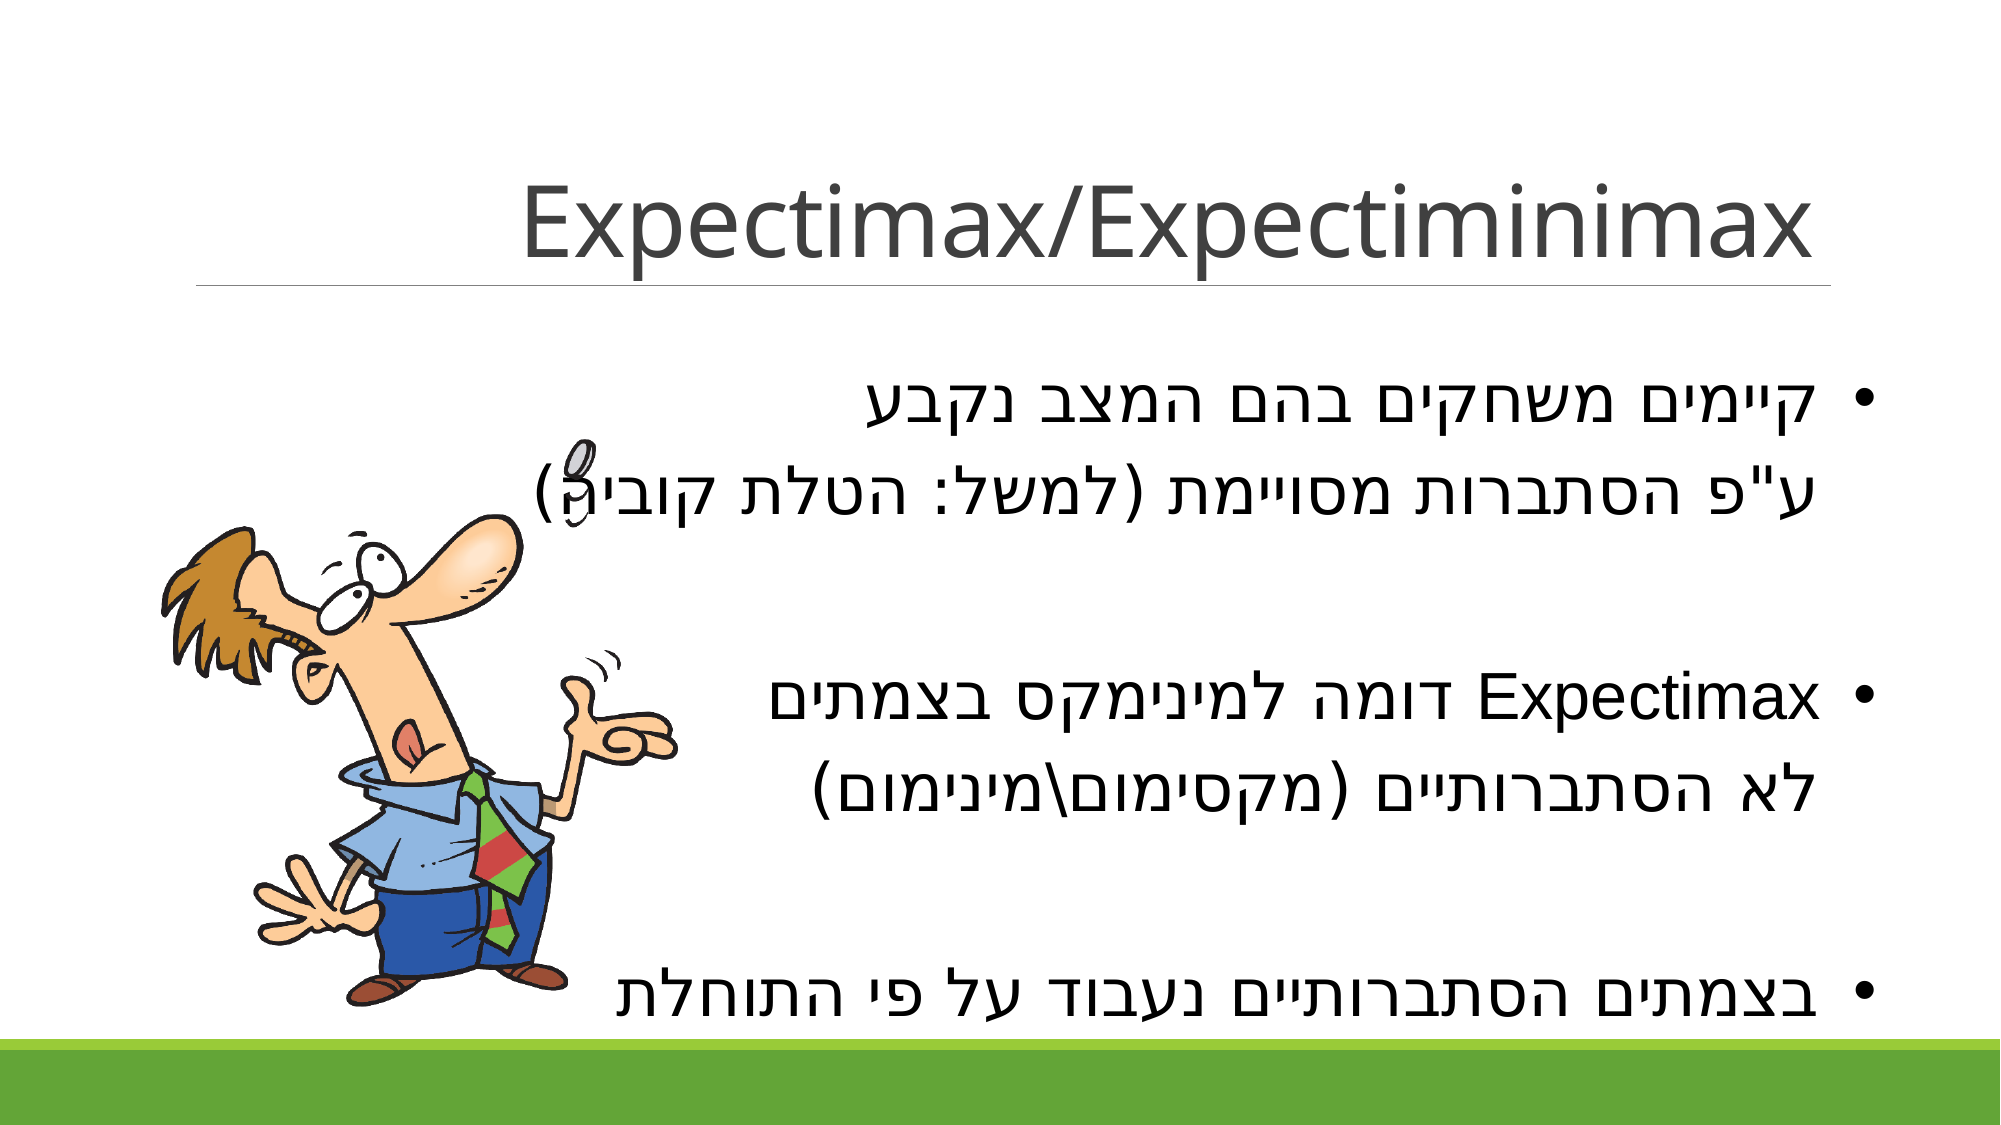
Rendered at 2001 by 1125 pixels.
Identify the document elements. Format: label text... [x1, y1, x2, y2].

text_box קיימים משחקים בהם המצב נקבע ע"פ הסתברות מסויימת (למשל: הטלת קוביה) Expectimax דומה למינימקס בצמתים לא הסתברותיים (מקסימום\מינימום) בצמתים הסתברותיים נעבוד על פי התוחלת [53, 285, 1892, 1037]
picture [160, 437, 679, 1008]
title Expectimax/Expectiminimax [180, 47, 1830, 285]
